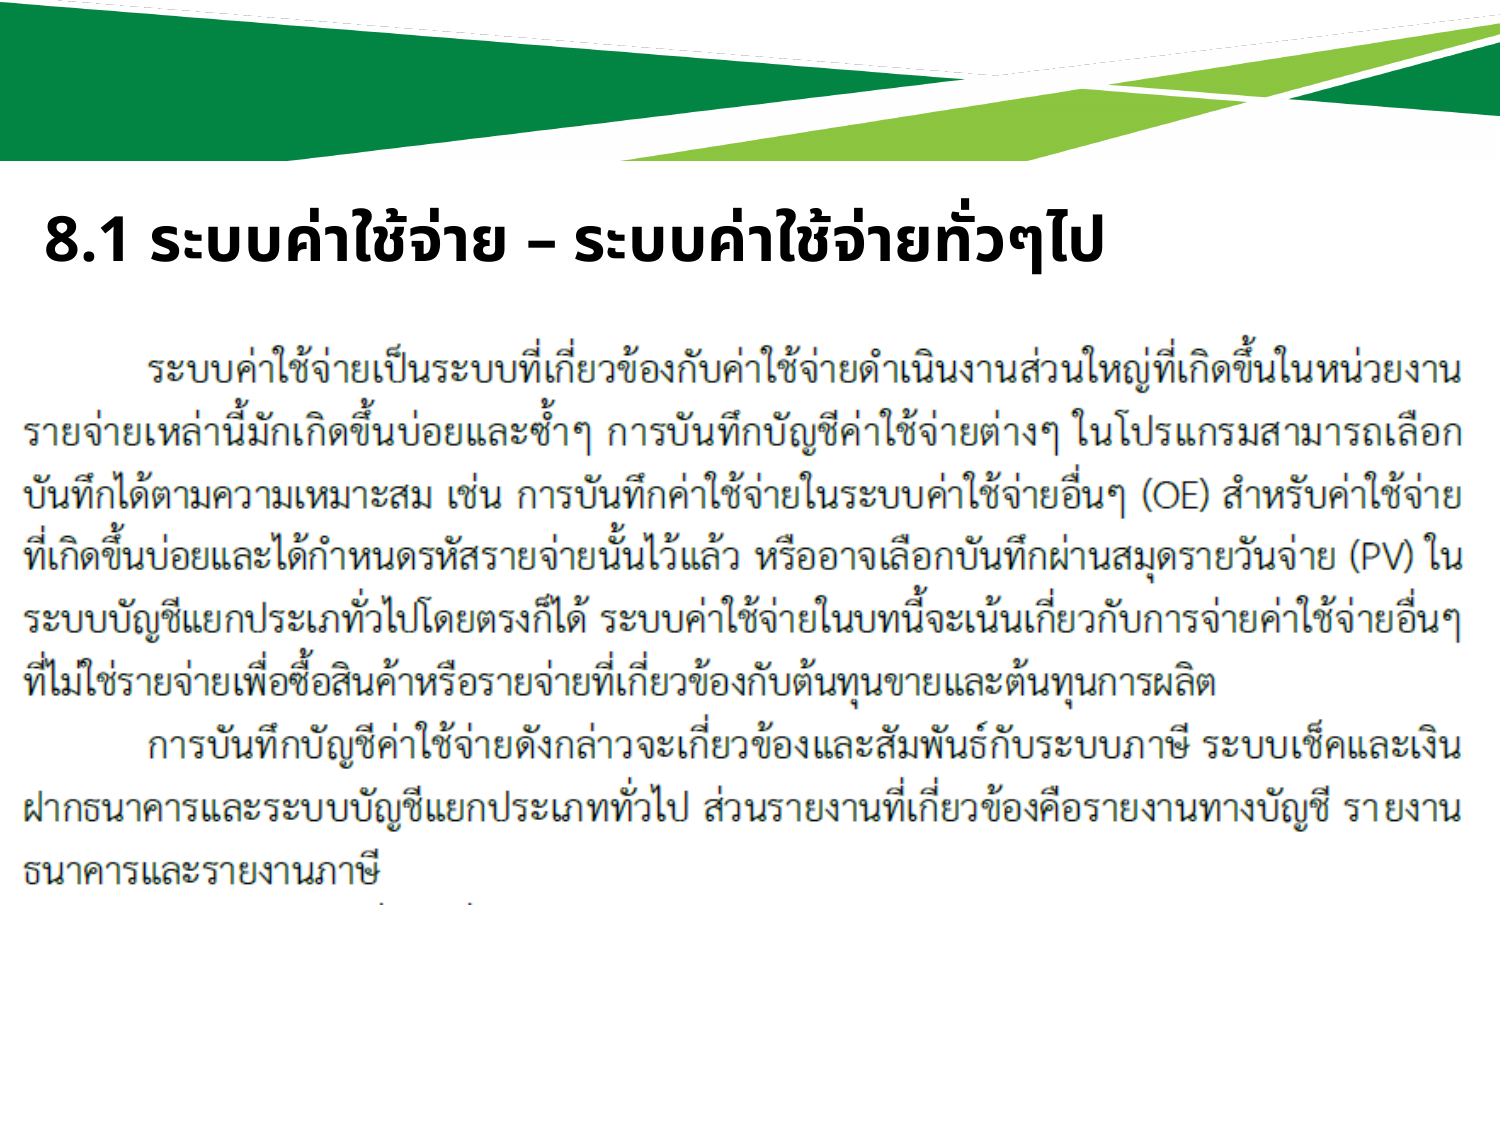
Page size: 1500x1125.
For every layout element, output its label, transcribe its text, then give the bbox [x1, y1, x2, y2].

picture [3, 314, 1483, 906]
text_box 8.1 ระบบค่าใช้จ่าย – ระบบค่าใช้จ่ายทั่วๆไป [29, 184, 1500, 292]
picture [0, 1, 1500, 161]
